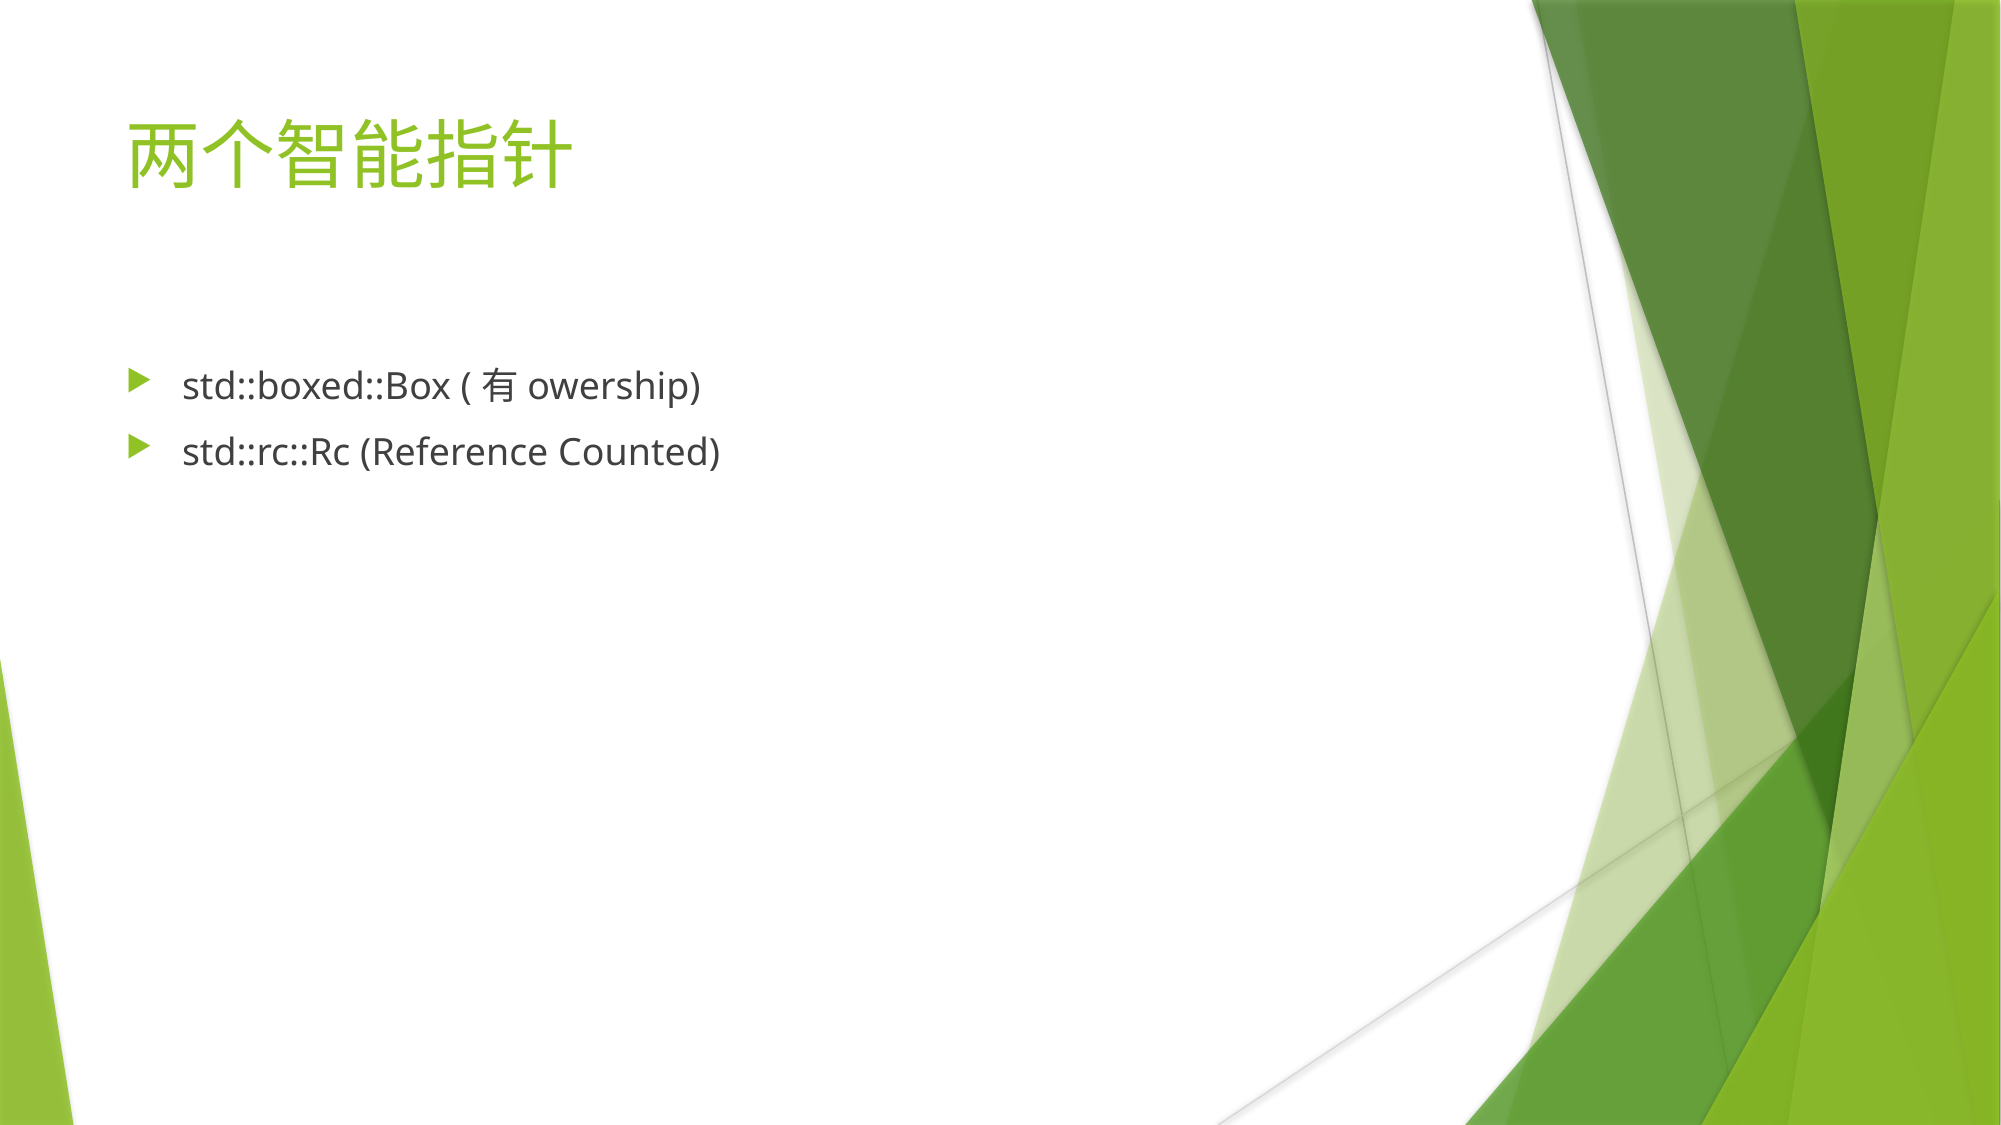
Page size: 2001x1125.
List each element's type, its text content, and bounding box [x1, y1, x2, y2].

text_box std::boxed::Box (有owership) std::rc::Rc (Reference Counted) [111, 354, 1522, 991]
text_box 两个智能指针 [111, 99, 1522, 317]
